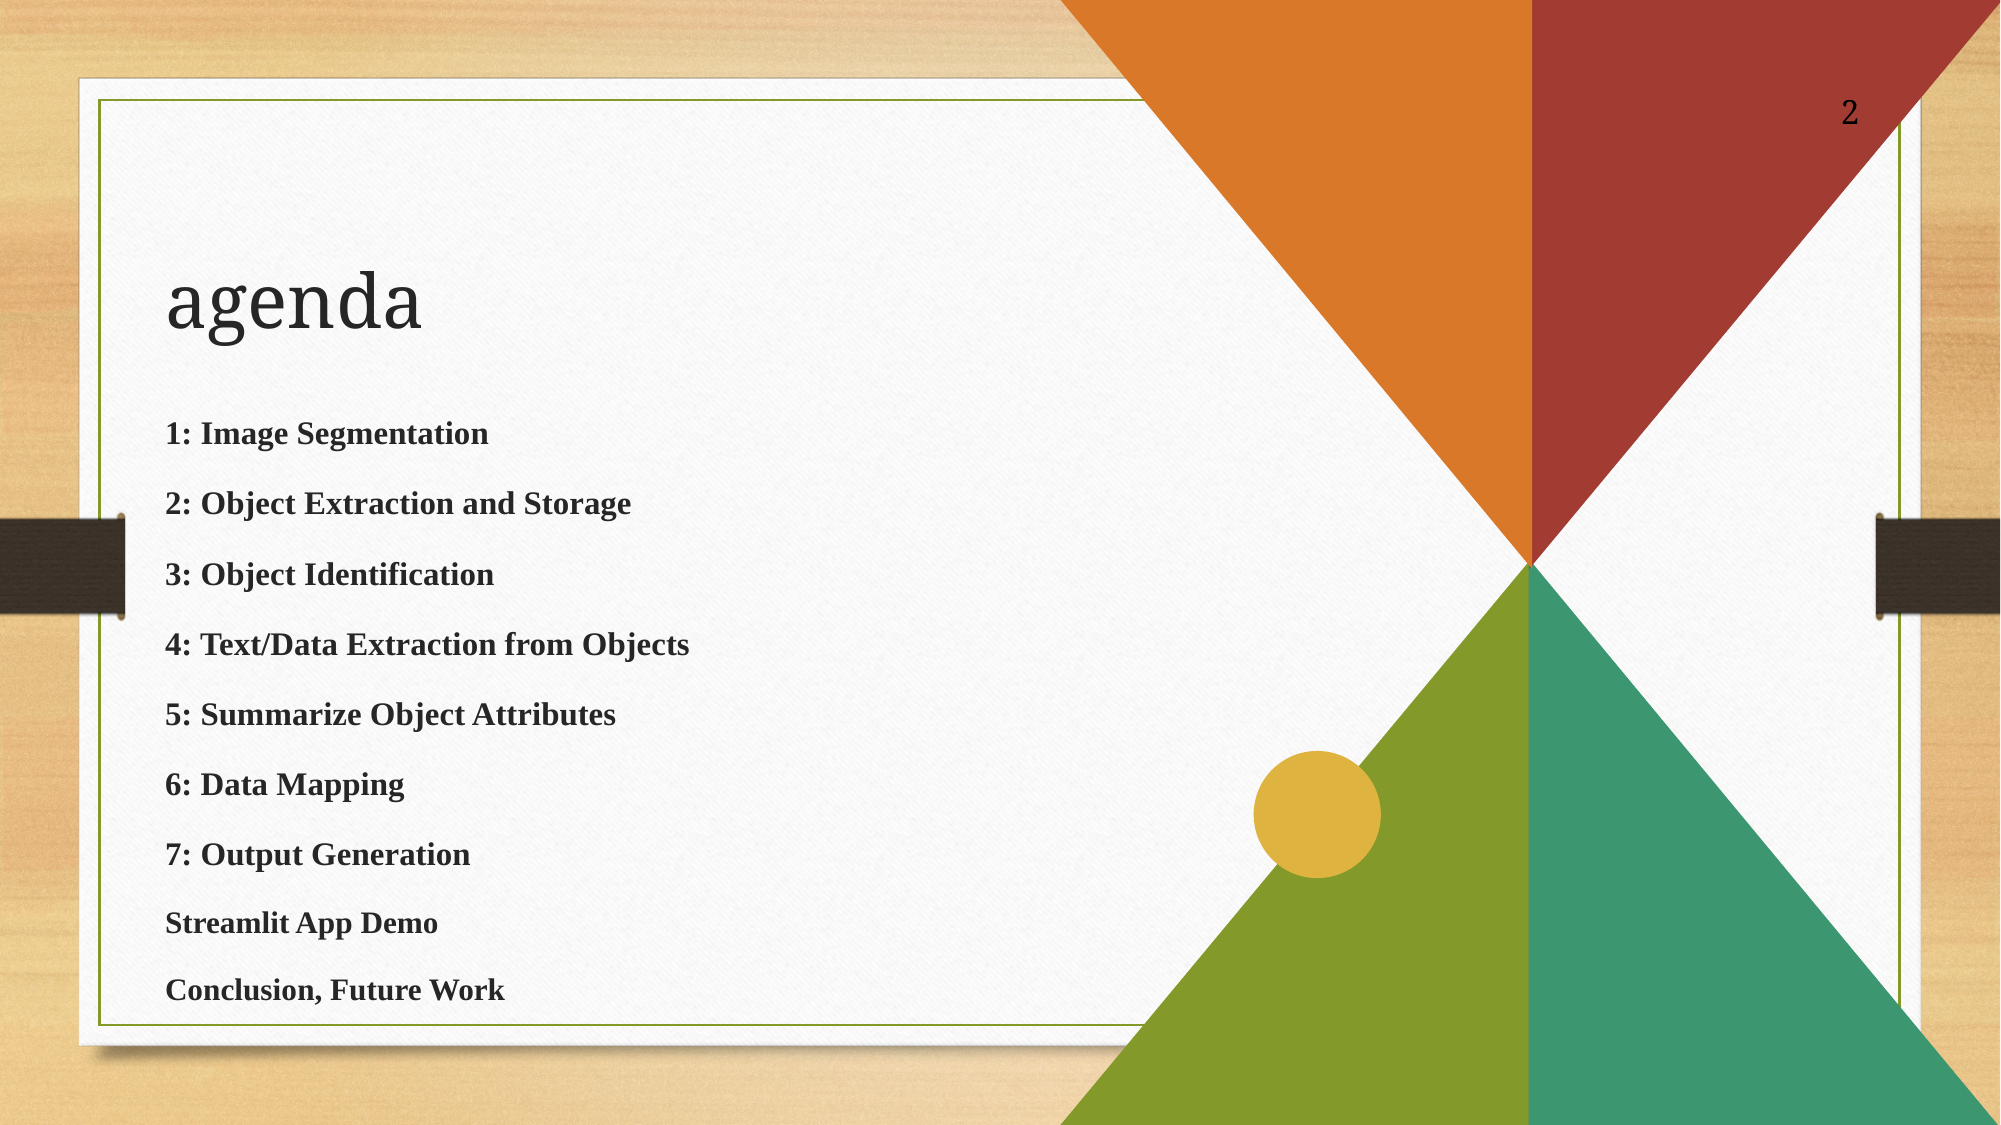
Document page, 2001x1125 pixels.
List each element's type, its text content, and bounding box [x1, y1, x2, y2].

slide_number 2 [1699, 75, 1875, 153]
picture [1230, 206, 1526, 919]
picture [1534, 3, 2001, 1125]
list 1: Image Segmentation 2: Object Extraction and Storage 3: Object Identification 4: Text/Data Extraction from Objects 5: Summarize Object Attributes 6: Data Mapping 7: Output Generation Streamlit App Demo Conclusion, Future Work [150, 391, 1230, 1009]
picture [0, 0, 1203, 1125]
title agenda [150, 173, 1230, 391]
